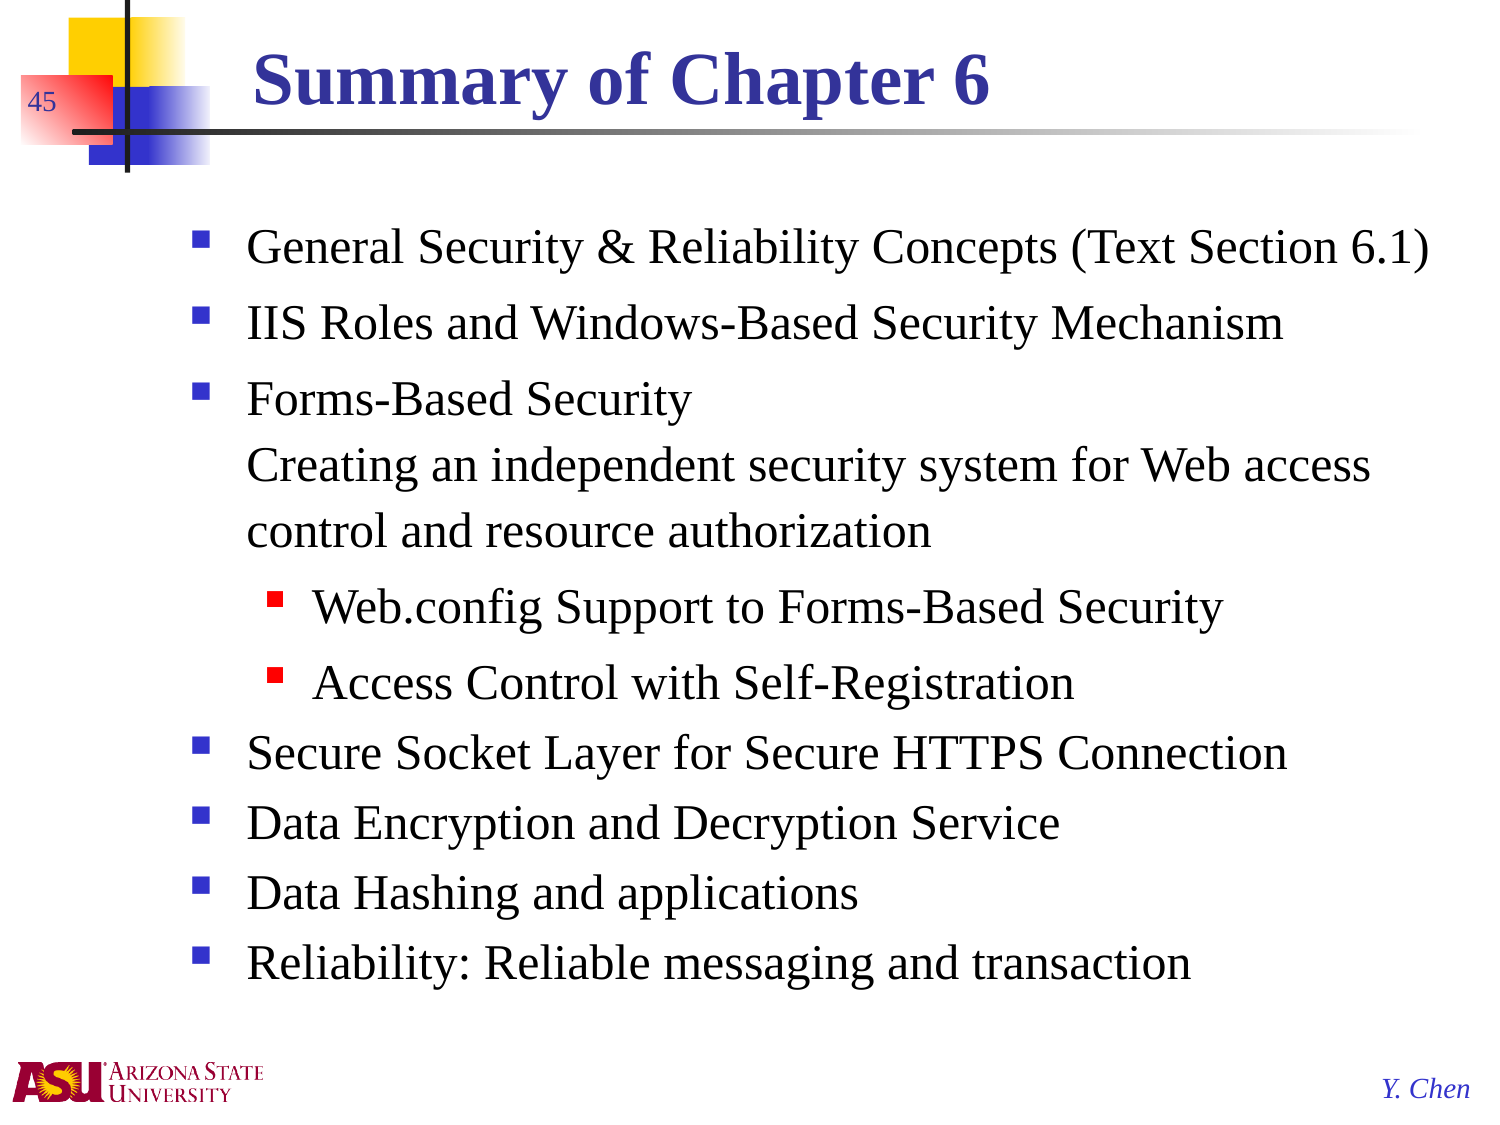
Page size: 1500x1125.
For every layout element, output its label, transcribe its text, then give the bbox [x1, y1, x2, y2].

title Summary of Chapter 6 [237, 24, 1488, 128]
list General Security & Reliability Concepts (Text Section 6.1) IIS Roles and Windows-Based Security Mechanism Forms-Based Security Creating an independent security system for Web access control and resource authorization Web.config Support to Forms-Based Security Access Control with Self-Registration Secure Socket Layer for Secure HTTPS Connection Data Encryption and Decryption Service Data Hashing and applications Reliability: Reliable messaging and transaction [174, 200, 1463, 1075]
picture [12, 1062, 263, 1102]
slide_number 45 [12, 49, 126, 126]
